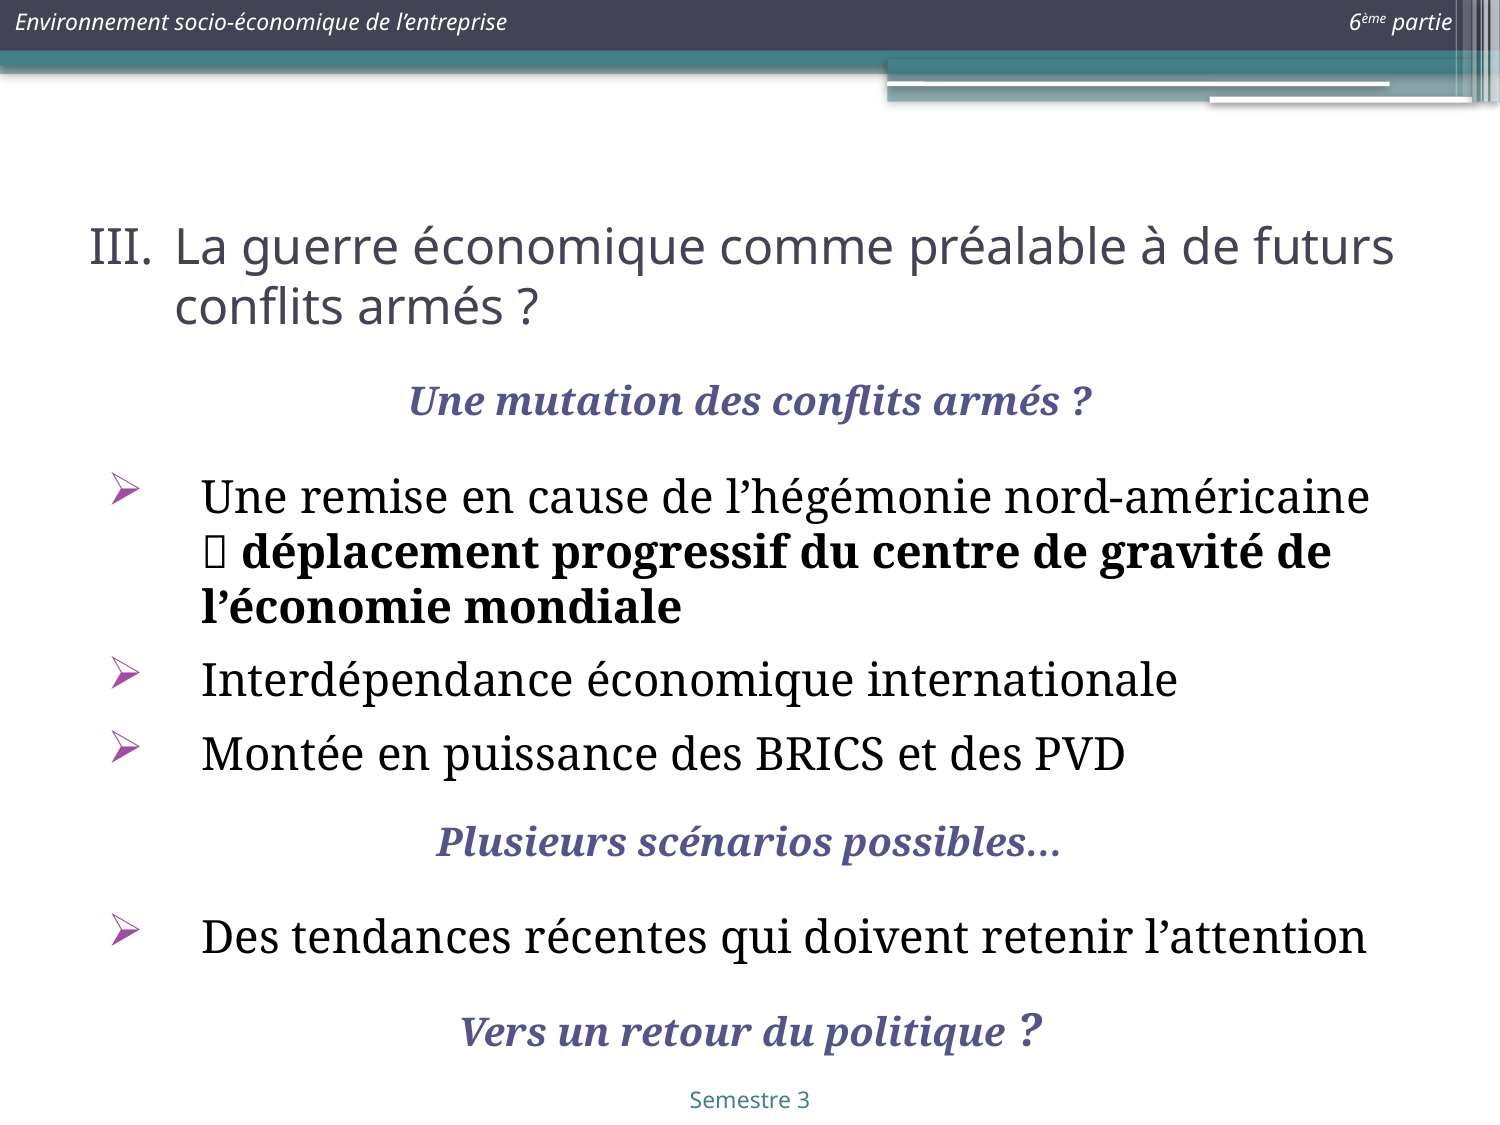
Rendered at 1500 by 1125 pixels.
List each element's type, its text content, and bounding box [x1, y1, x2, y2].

title La guerre économique comme préalable à de futurs conflits armés ? [75, 187, 1425, 363]
list Une mutation des conflits armés ? Une remise en cause de l’hégémonie nord-américaine  déplacement progressif du centre de gravité de l’économie mondiale Interdépendance économique internationale Montée en puissance des BRICS et des PVD Plusieurs scénarios possibles… Des tendances récentes qui doivent retenir l’attention Vers un retour du politique ? [75, 368, 1425, 1079]
